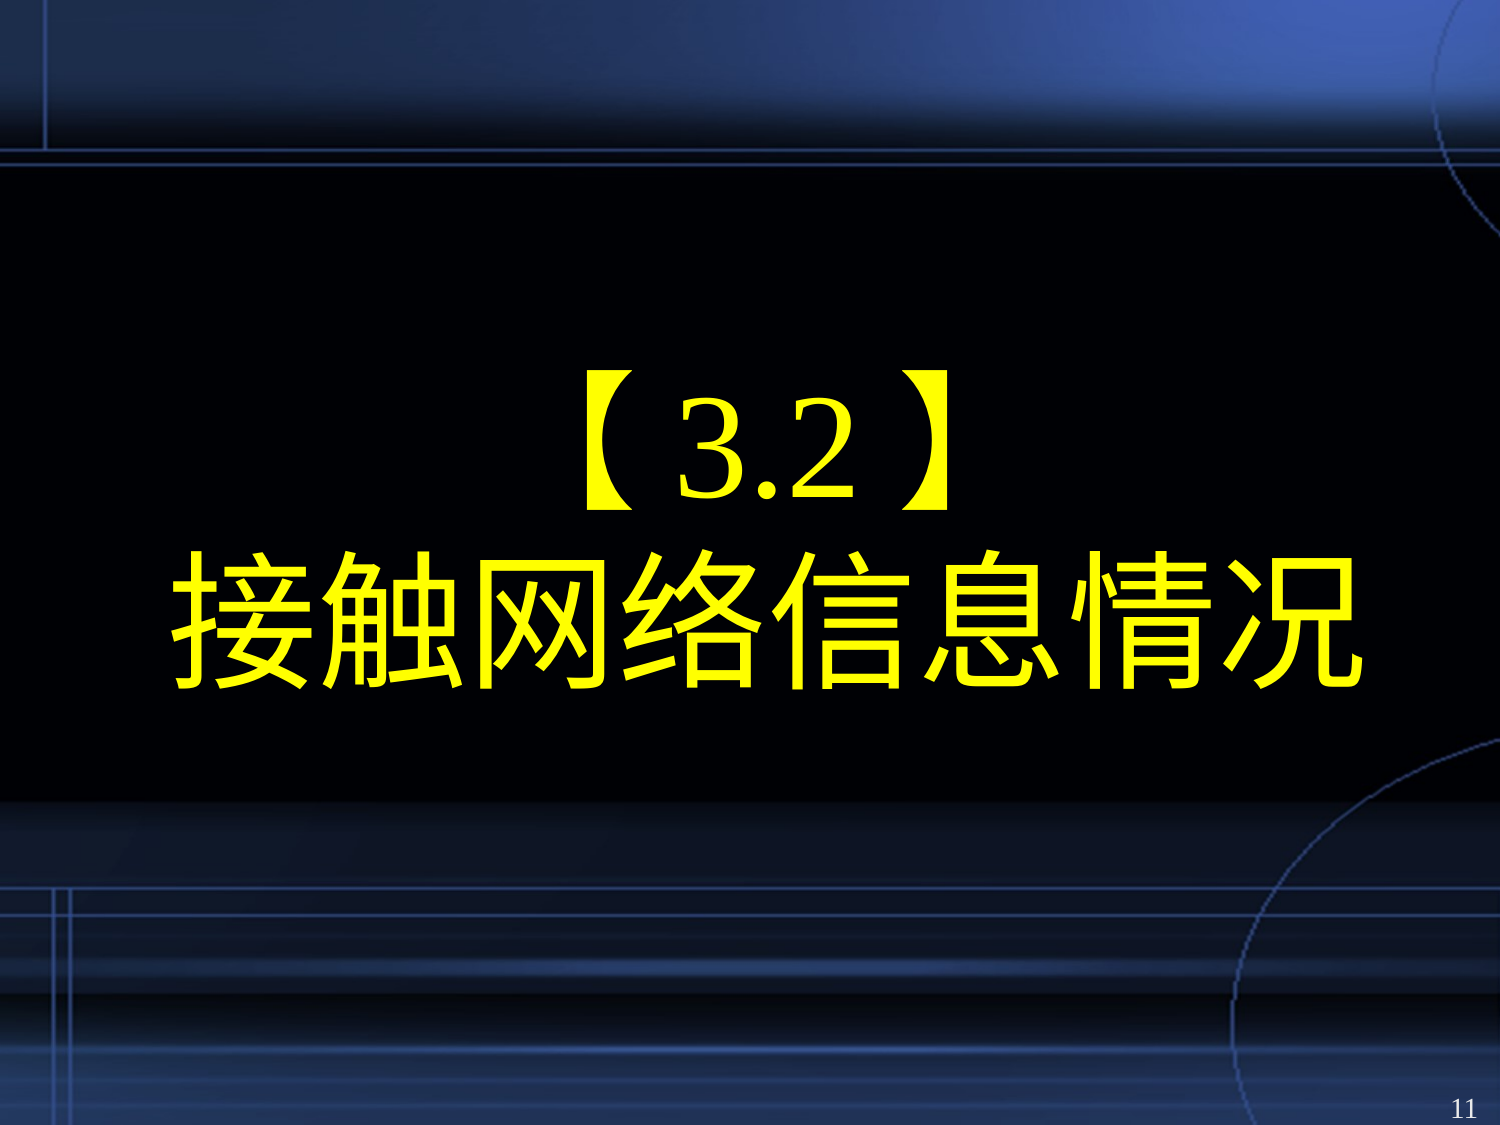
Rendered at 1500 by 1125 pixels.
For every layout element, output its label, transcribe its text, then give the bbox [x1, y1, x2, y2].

title 【3.2】 接触网络信息情况 [0, 338, 1500, 717]
picture [0, 717, 1500, 1125]
slide_number 11 [1180, 1061, 1494, 1125]
picture [0, 0, 1500, 338]
